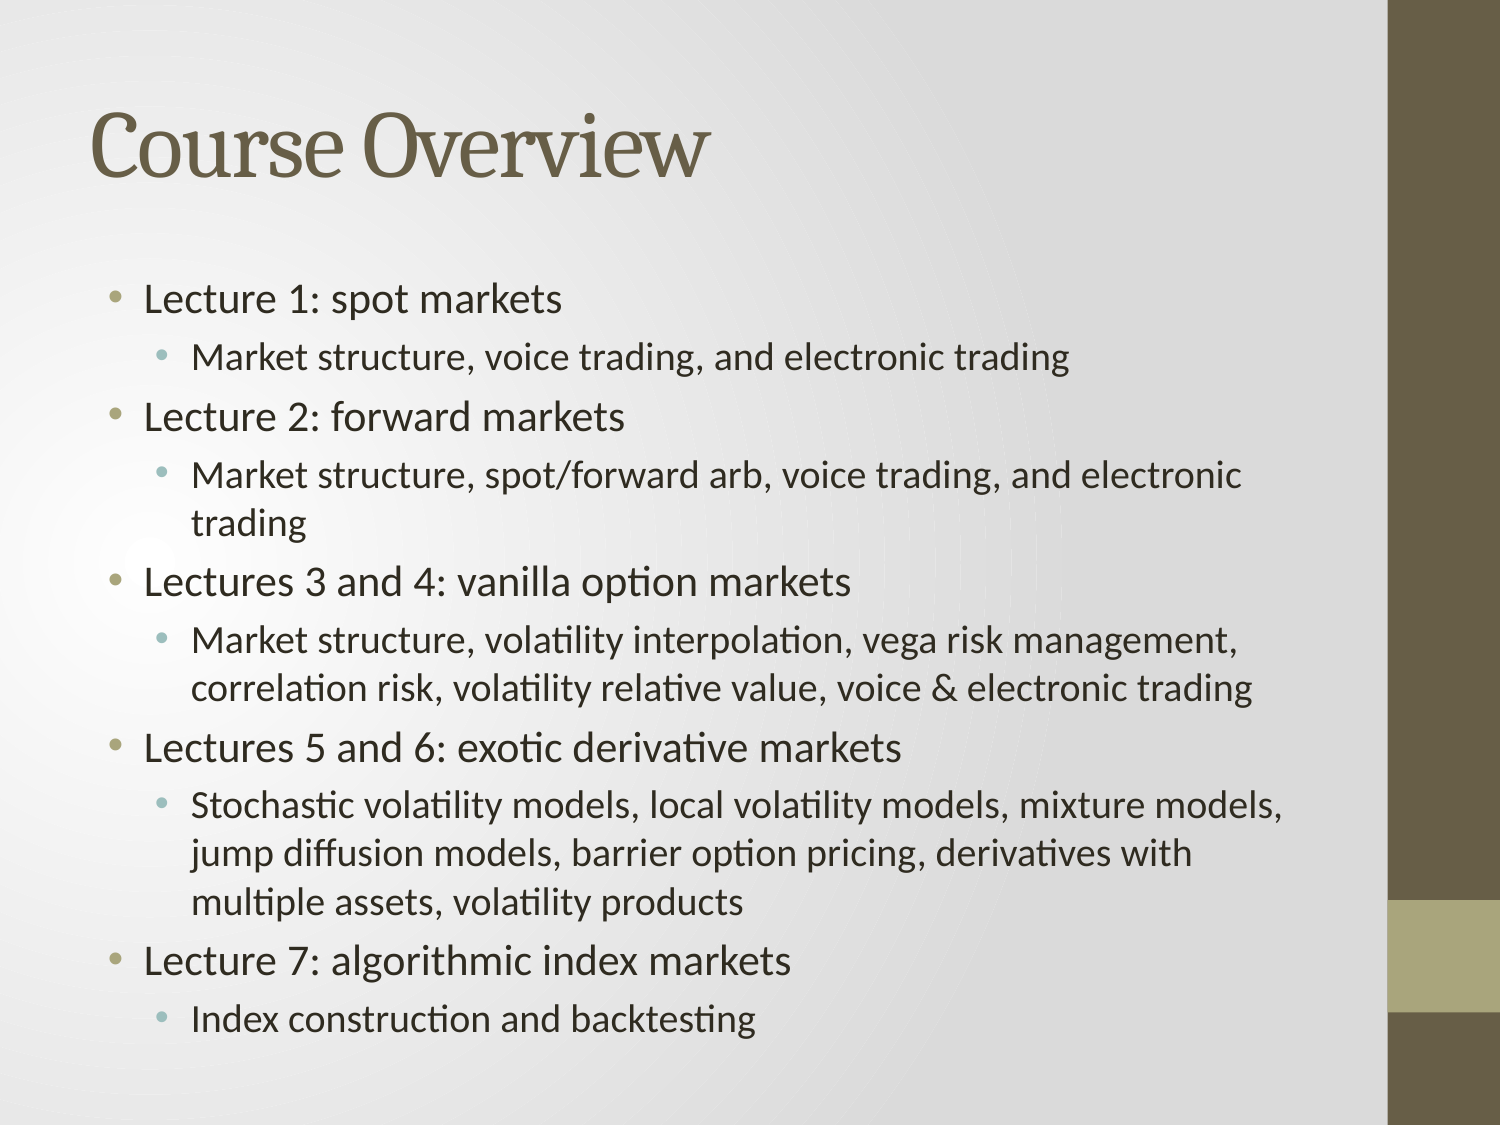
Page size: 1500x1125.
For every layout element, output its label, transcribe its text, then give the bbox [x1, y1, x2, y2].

title Course Overview [75, 45, 1325, 233]
list Lecture 1: spot markets Market structure, voice trading, and electronic trading Lecture 2: forward markets Market structure, spot/forward arb, voice trading, and electronic trading Lectures 3 and 4: vanilla option markets Market structure, volatility interpolation, vega risk management, correlation risk, volatility relative value, voice & electronic trading Lectures 5 and 6: exotic derivative markets Stochastic volatility models, local volatility models, mixture models, jump diffusion models, barrier option pricing, derivatives with multiple assets, volatility products Lecture 7: algorithmic index markets Index construction and backtesting [75, 262, 1325, 1050]
